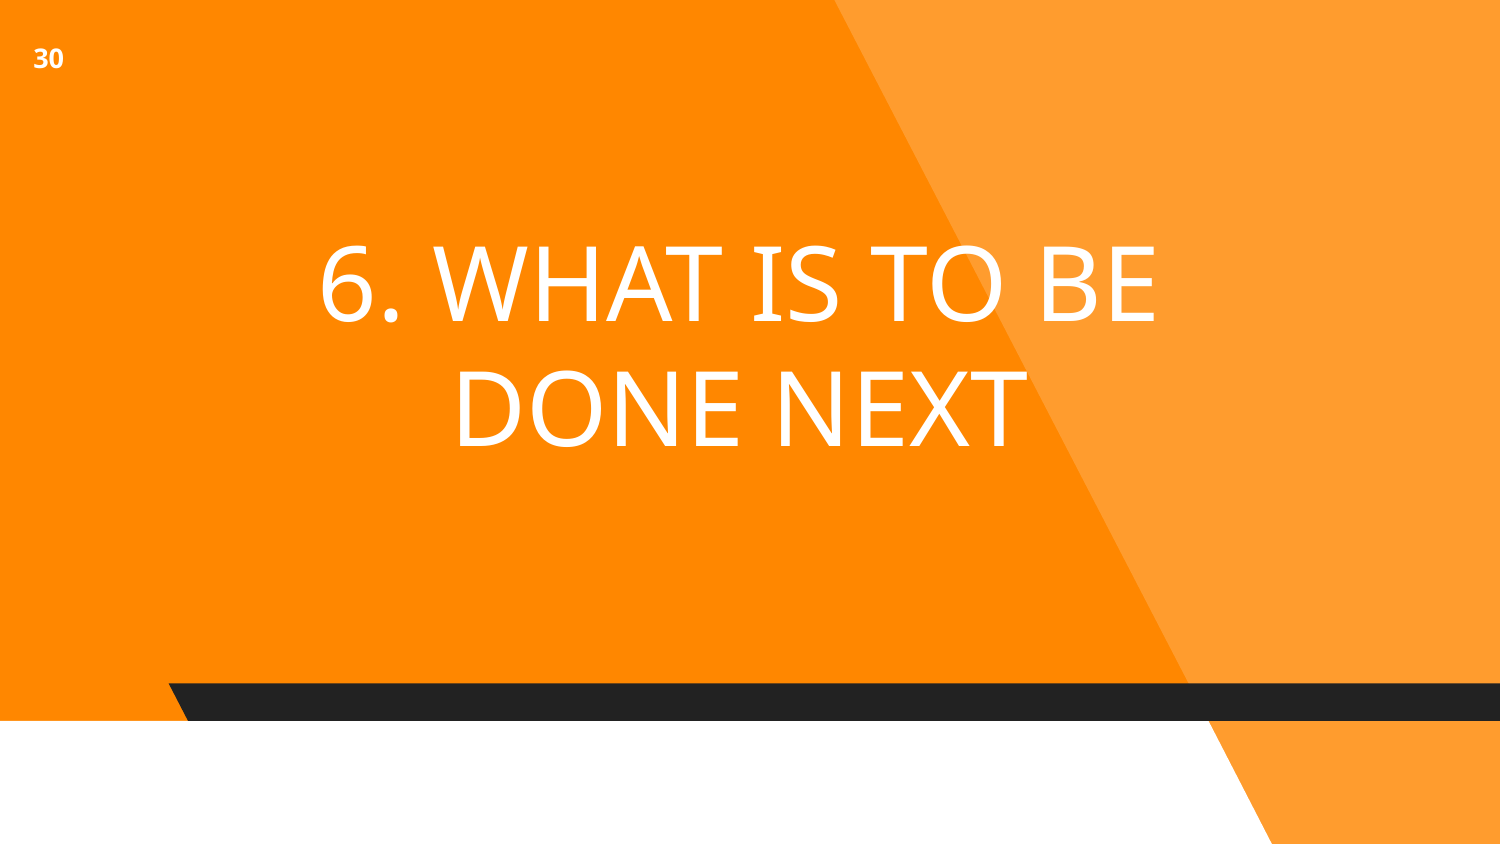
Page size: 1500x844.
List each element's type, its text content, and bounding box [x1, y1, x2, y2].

slide_number 30 [0, 0, 98, 121]
title 6. WHAT IS TO BE DONE NEXT [171, 185, 1308, 483]
